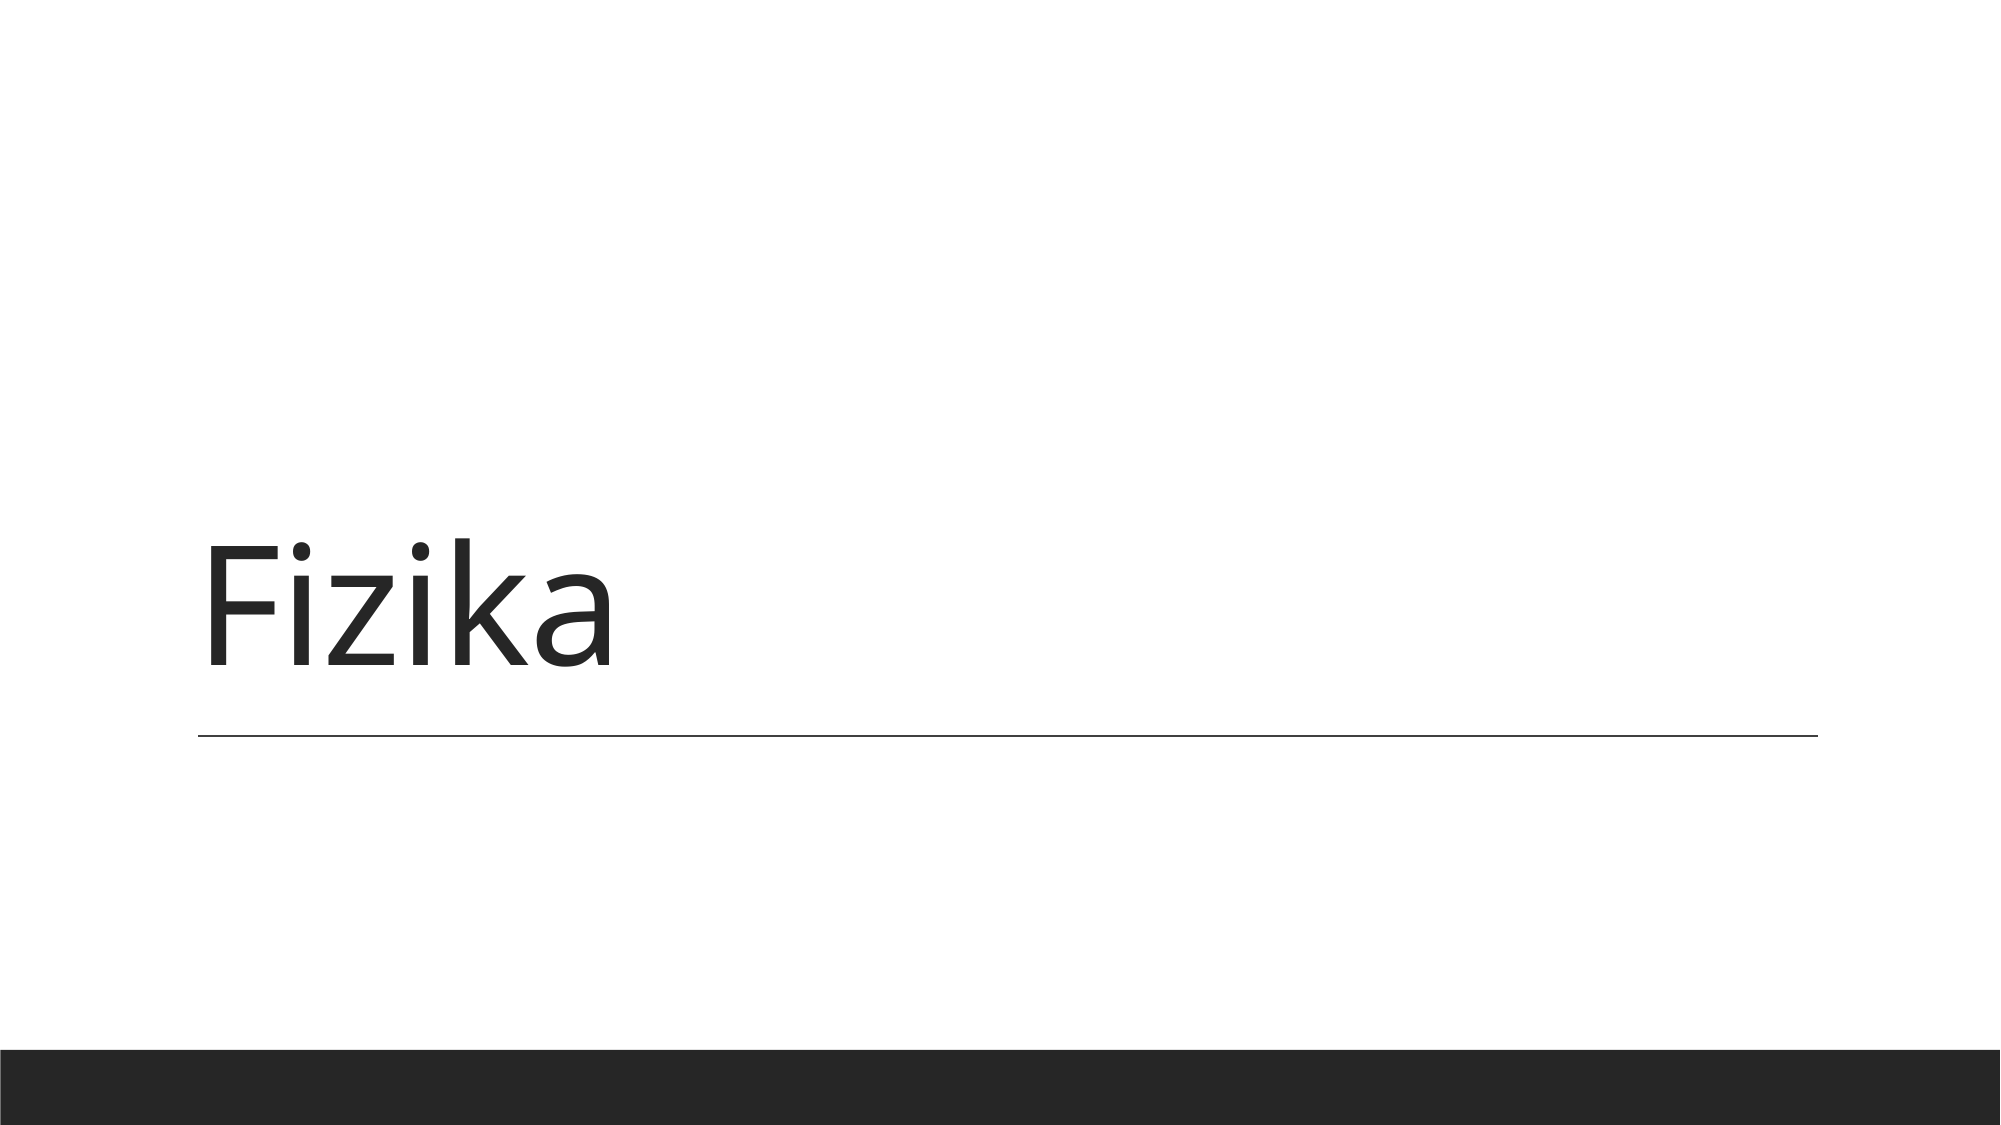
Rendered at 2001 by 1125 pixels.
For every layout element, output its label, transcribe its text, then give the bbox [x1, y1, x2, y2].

title Fizika [180, 124, 1830, 710]
